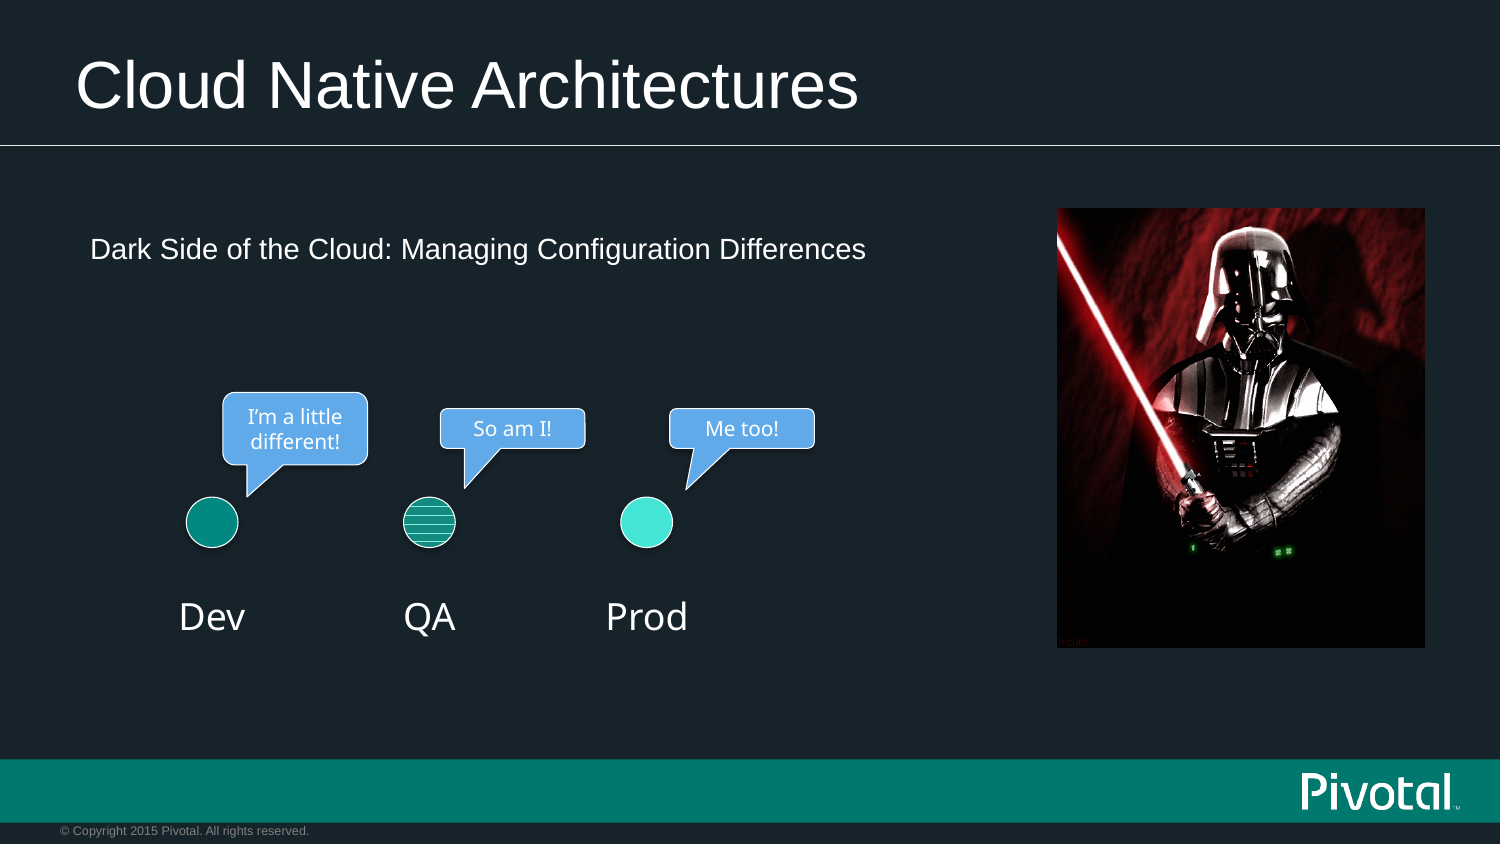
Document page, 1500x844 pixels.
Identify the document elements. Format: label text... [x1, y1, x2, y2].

title Cloud Native Architectures [75, 52, 1425, 113]
text_box So am I! [439, 407, 586, 490]
text_box I’m a little different! [222, 391, 369, 498]
picture [1056, 208, 1426, 648]
text_box [185, 496, 239, 549]
picture [1302, 773, 1460, 810]
text_box Me too! [668, 407, 816, 491]
list Dark Side of the Cloud: Managing Configuration Differences [75, 181, 928, 719]
text_box [620, 496, 674, 549]
text_box Prod [590, 585, 704, 645]
text_box QA [388, 585, 471, 645]
text_box Dev [163, 585, 261, 645]
text_box [402, 496, 457, 549]
